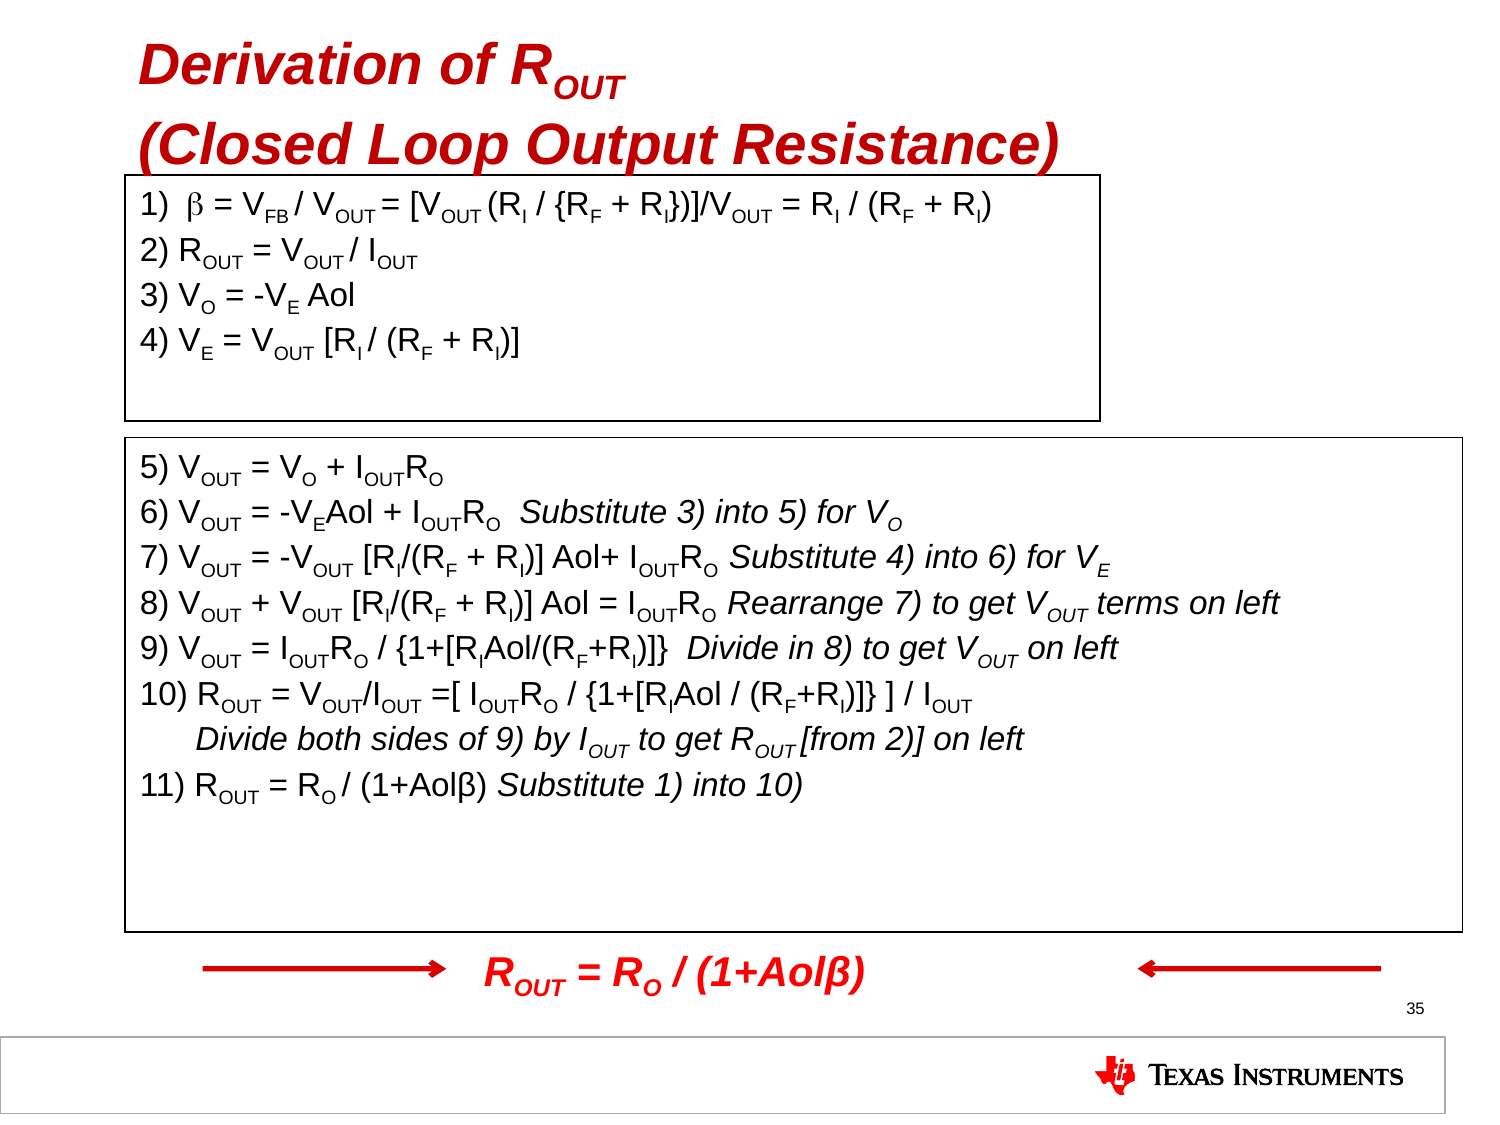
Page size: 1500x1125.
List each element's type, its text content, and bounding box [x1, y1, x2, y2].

picture [1095, 1056, 1403, 1095]
text_box <number> [1089, 990, 1440, 1025]
text_box 1) b = VFB / VOUT = [VOUT (RI / {RF + RI})]/VOUT = RI / (RF + RI) 2) ROUT = VOUT / IOUT 3) VO = -VE Aol 4) VE = VOUT [RI / (RF + RI)] [125, 184, 1100, 422]
text_box ROUT = RO / (1+Aolβ) [469, 937, 880, 1009]
text_box Derivation of ROUT (Closed Loop Output Resistance) [123, 18, 1361, 184]
text_box 5) VOUT = VO + IOUTRO 6) VOUT = -VEAol + IOUTRO Substitute 3) into 5) for VO 7) VOUT = -VOUT [RI/(RF + RI)] Aol+ IOUTRO Substitute 4) into 6) for VE 8) VOUT + VOUT [RI/(RF + RI)] Aol = IOUTRO Rearrange 7) to get VOUT terms on left 9) VOUT = IOUTRO / {1+[RIAol/(RF+RI)]} Divide in 8) to get VOUT on left 10) ROUT = VOUT/IOUT =[ IOUTRO / {1+[RIAol / (RF+RI)]} ] / IOUT Divide both sides of 9) by IOUT to get ROUT [from 2)] on left 11) ROUT = RO / (1+Aolβ) Substitute 1) into 10) [125, 437, 1463, 933]
text_box [202, 961, 447, 977]
text_box [1137, 961, 1382, 976]
